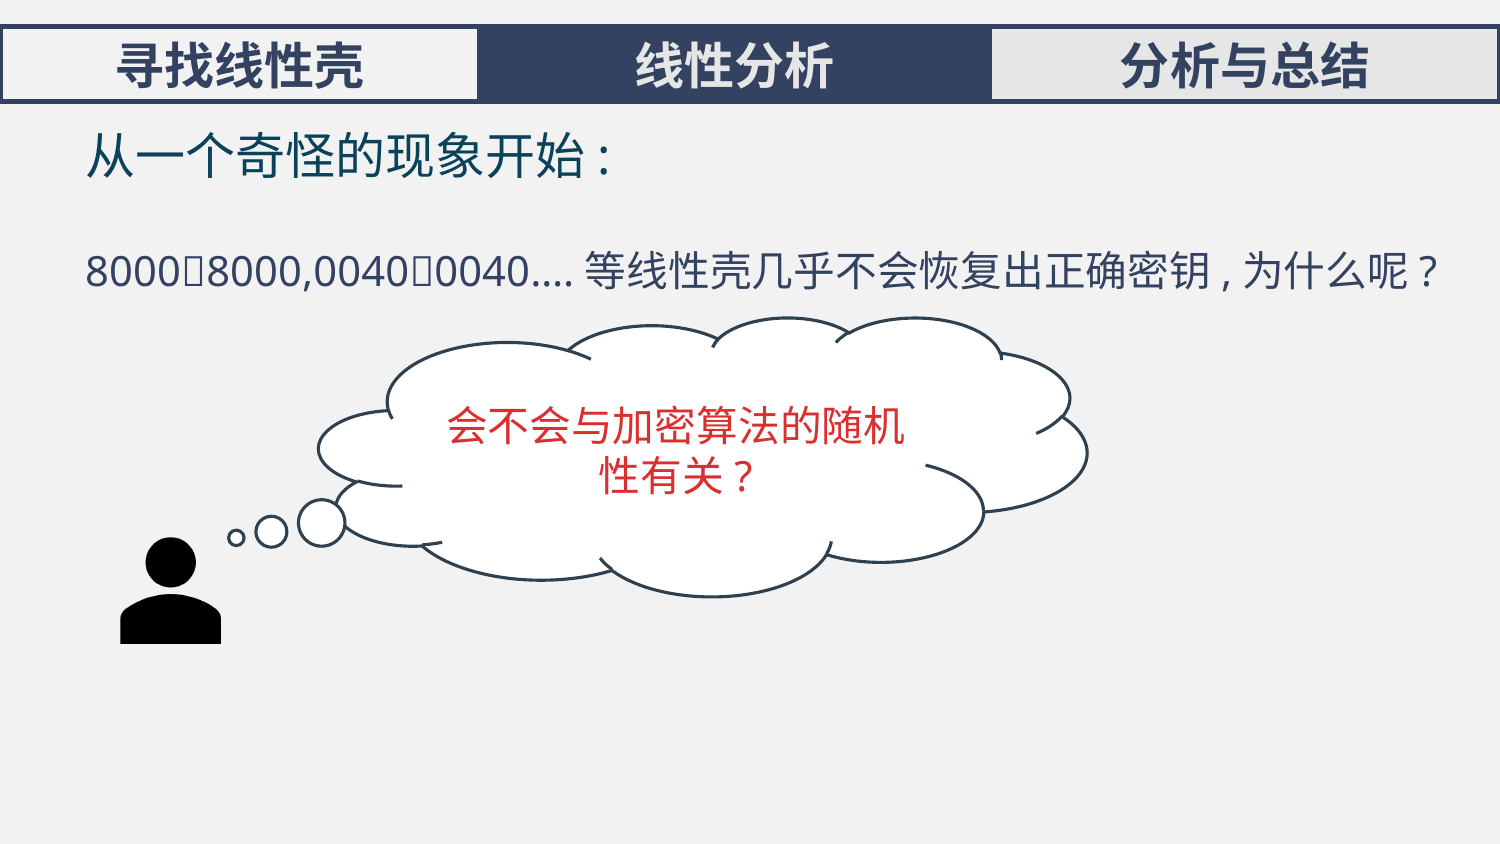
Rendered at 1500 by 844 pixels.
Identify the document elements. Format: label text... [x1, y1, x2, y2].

text_box 会不会与加密算法的随机性有关? [297, 316, 1089, 598]
text_box 寻找线性壳 [0, 26, 479, 102]
picture [95, 515, 246, 666]
text_box 线性分析 [479, 26, 989, 102]
text_box 从一个奇怪的现象开始: 80008000,00400040….等线性壳几乎不会恢复出正确密钥,为什么呢? [70, 117, 1430, 303]
text_box 会不会与加密算法的随机性有关? [254, 515, 288, 549]
text_box 分析与总结 [989, 26, 1500, 102]
